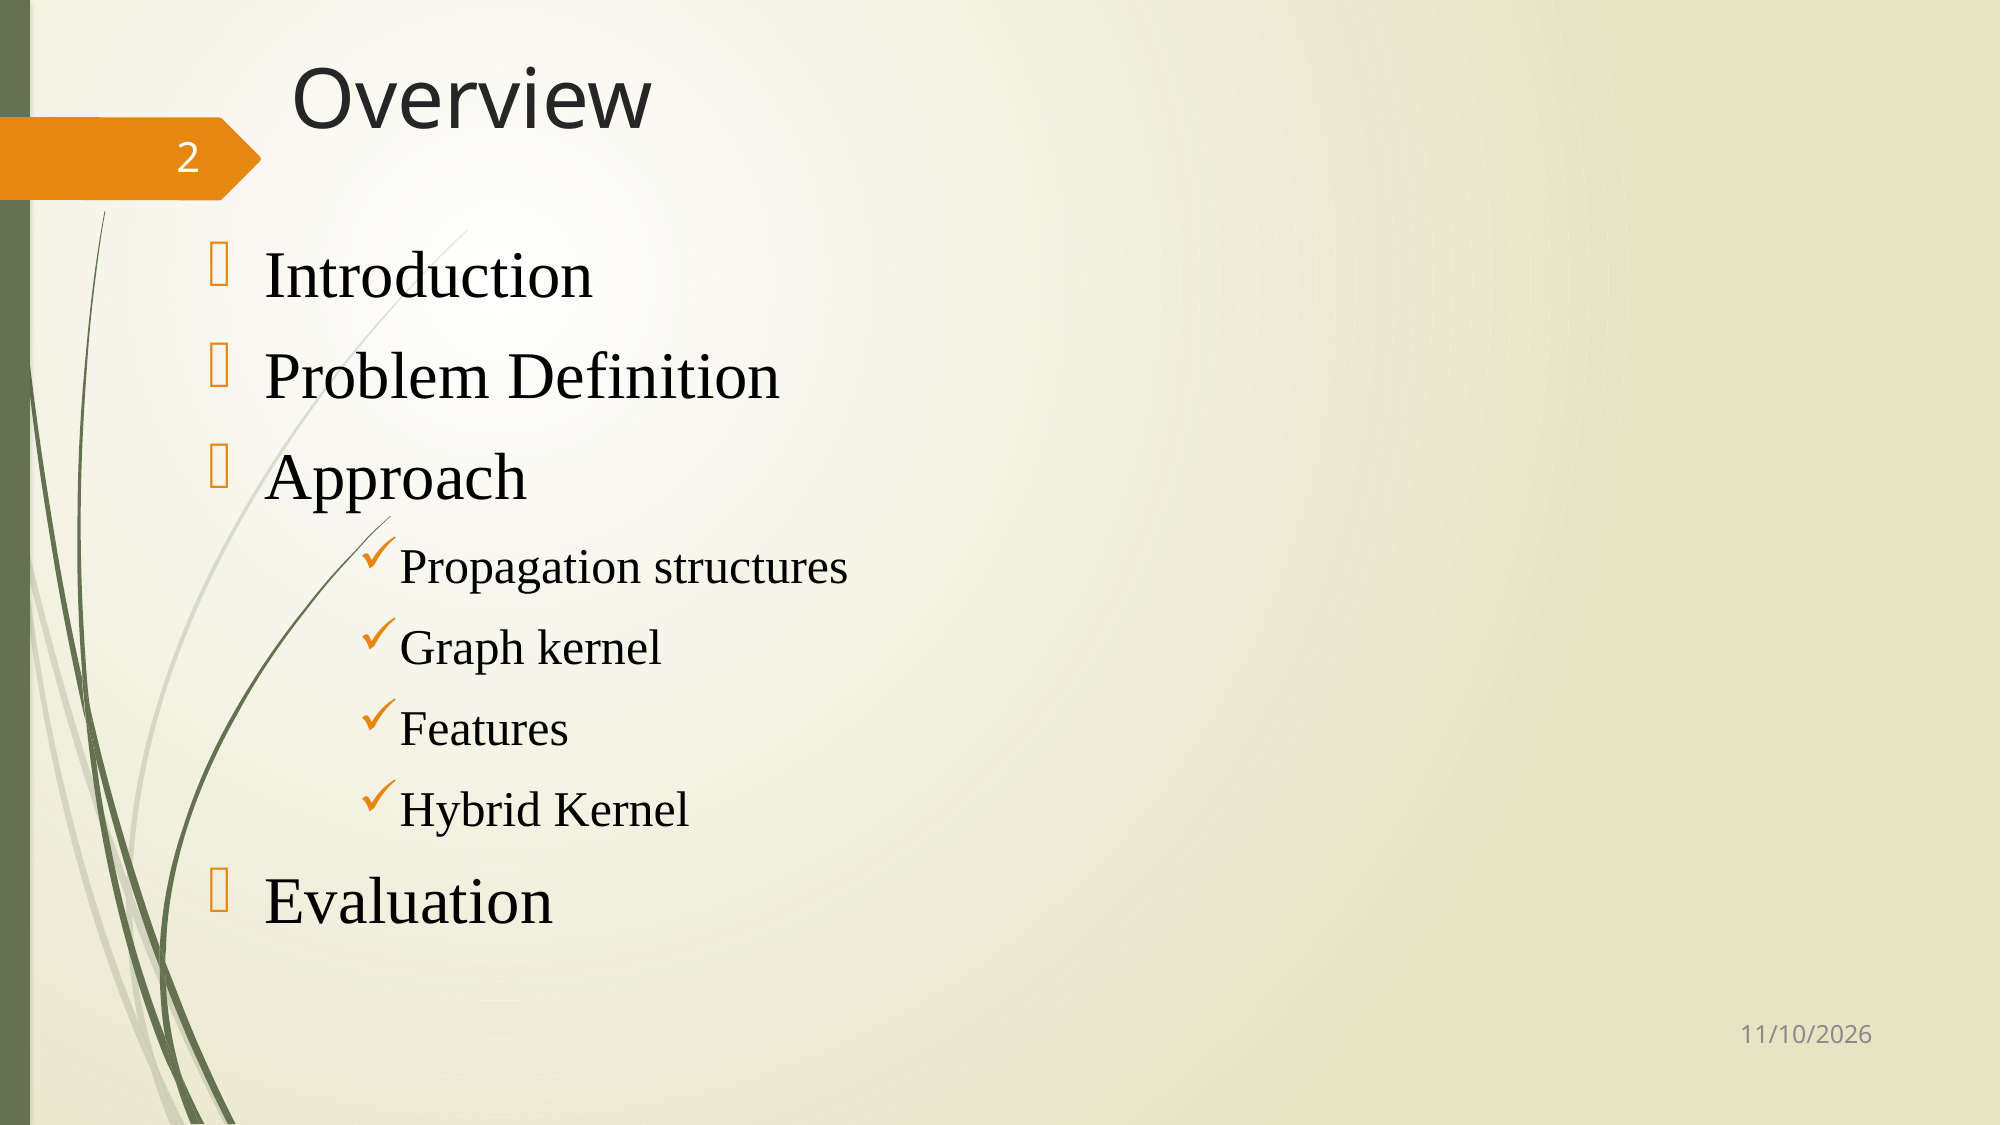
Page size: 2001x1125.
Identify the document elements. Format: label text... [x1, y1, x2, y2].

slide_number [1699, 1005, 1888, 1067]
slide_number 2 [87, 129, 216, 190]
title Overview [275, 37, 2000, 256]
list Introduction Problem Definition Approach Propagation structures Graph kernel Features Hybrid Kernel Evaluation [193, 223, 1911, 1086]
